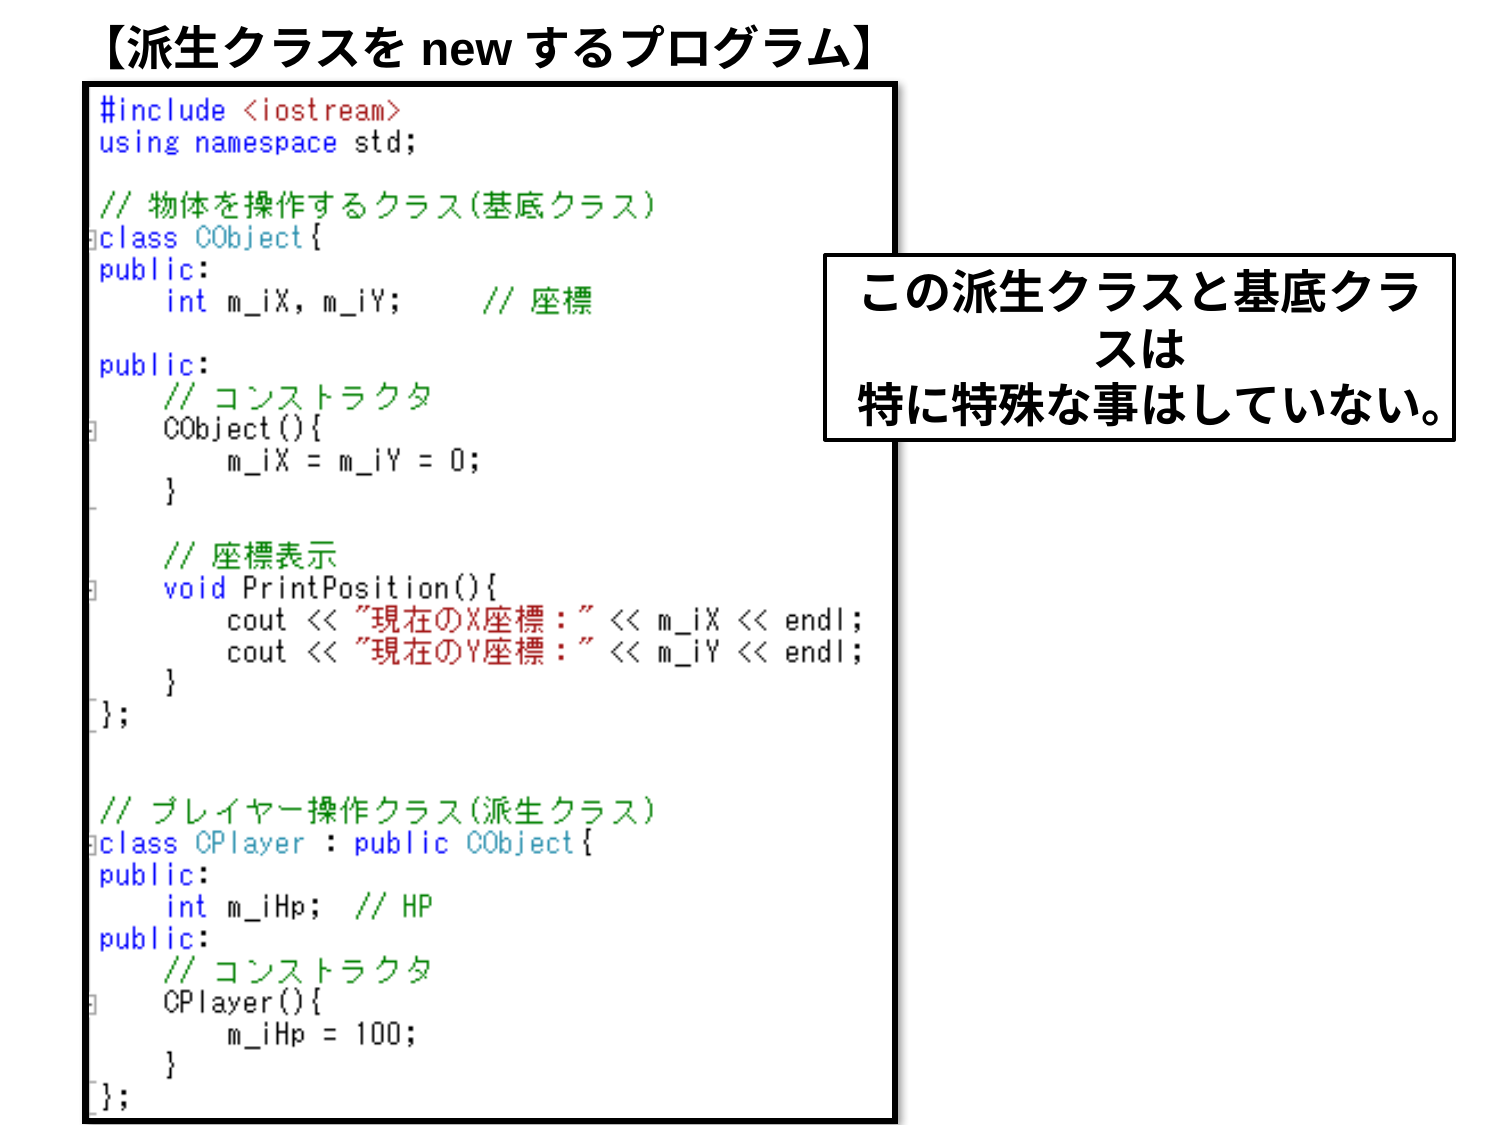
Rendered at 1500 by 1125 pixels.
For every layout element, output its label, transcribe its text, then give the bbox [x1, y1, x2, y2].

text_box この派生クラスと基底クラスは 特に特殊な事はしていない。 [898, 253, 1456, 442]
text_box 【派生クラスをnewするプログラム】 [64, 10, 1140, 82]
picture [88, 86, 892, 1119]
